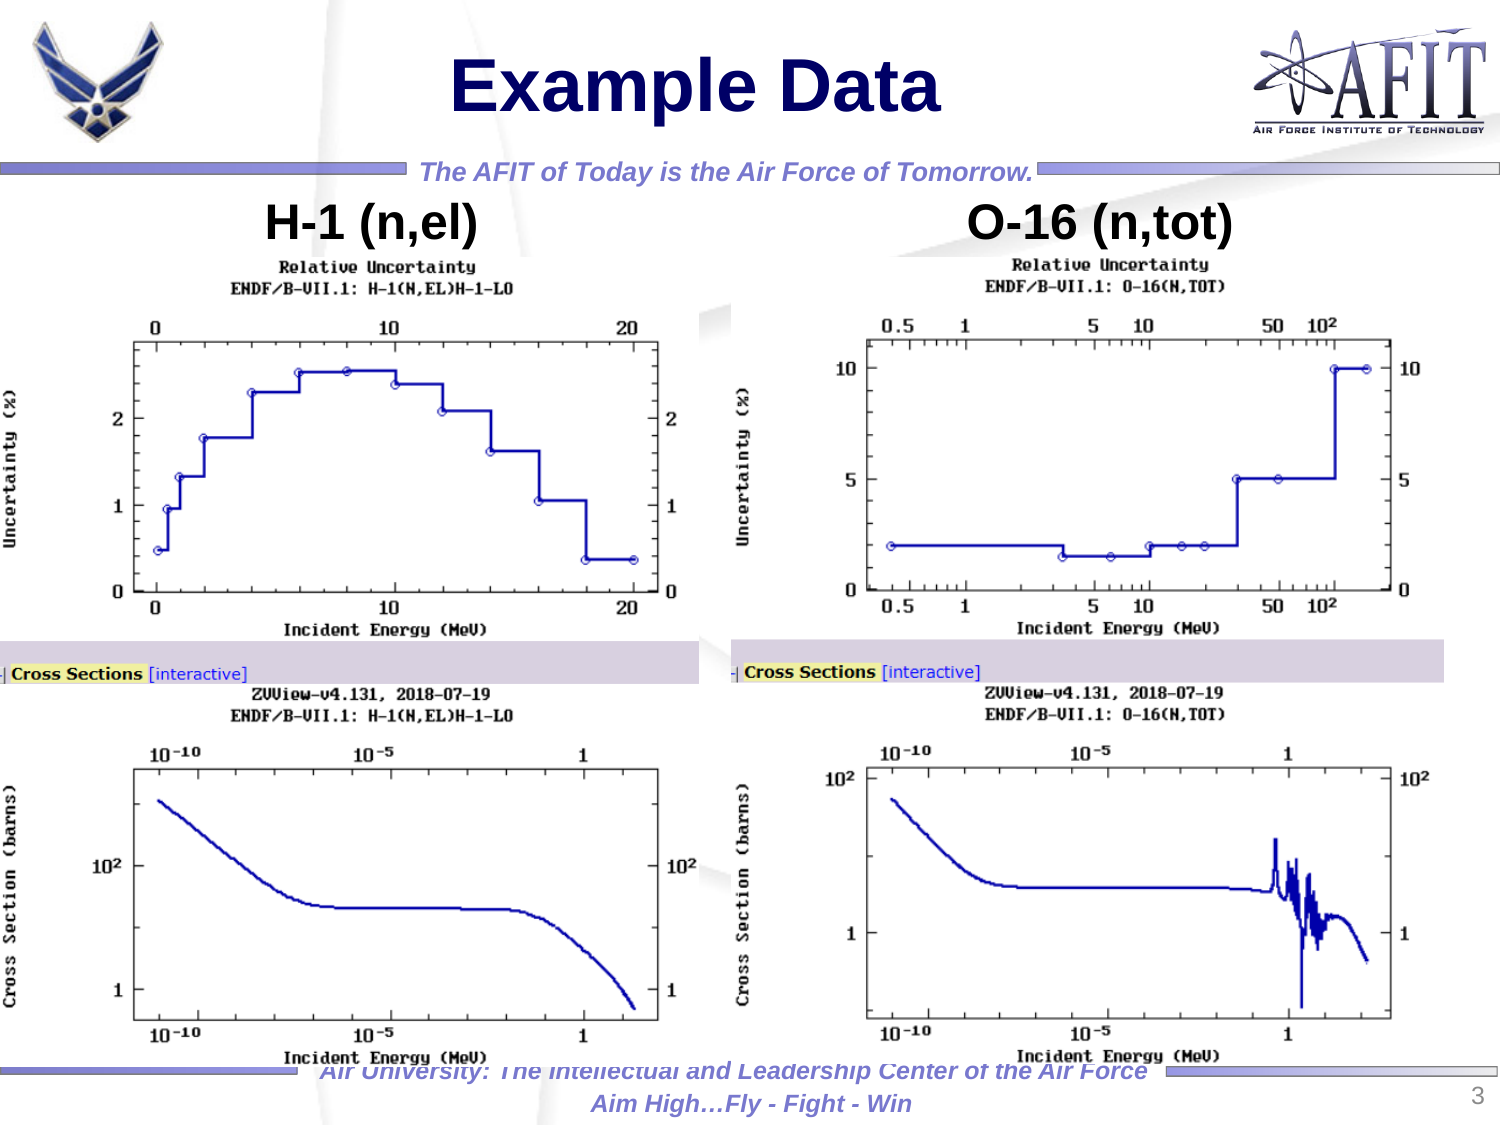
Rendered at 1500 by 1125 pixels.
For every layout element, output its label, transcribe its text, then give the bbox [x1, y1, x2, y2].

slide_number 3 [1149, 1065, 1500, 1125]
picture [731, 257, 1444, 1064]
title Example Data [162, 0, 1251, 163]
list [0, 257, 699, 1067]
text_box H-1 (n,el) O-16 (n,tot) [249, 182, 1500, 257]
picture [32, 21, 162, 143]
